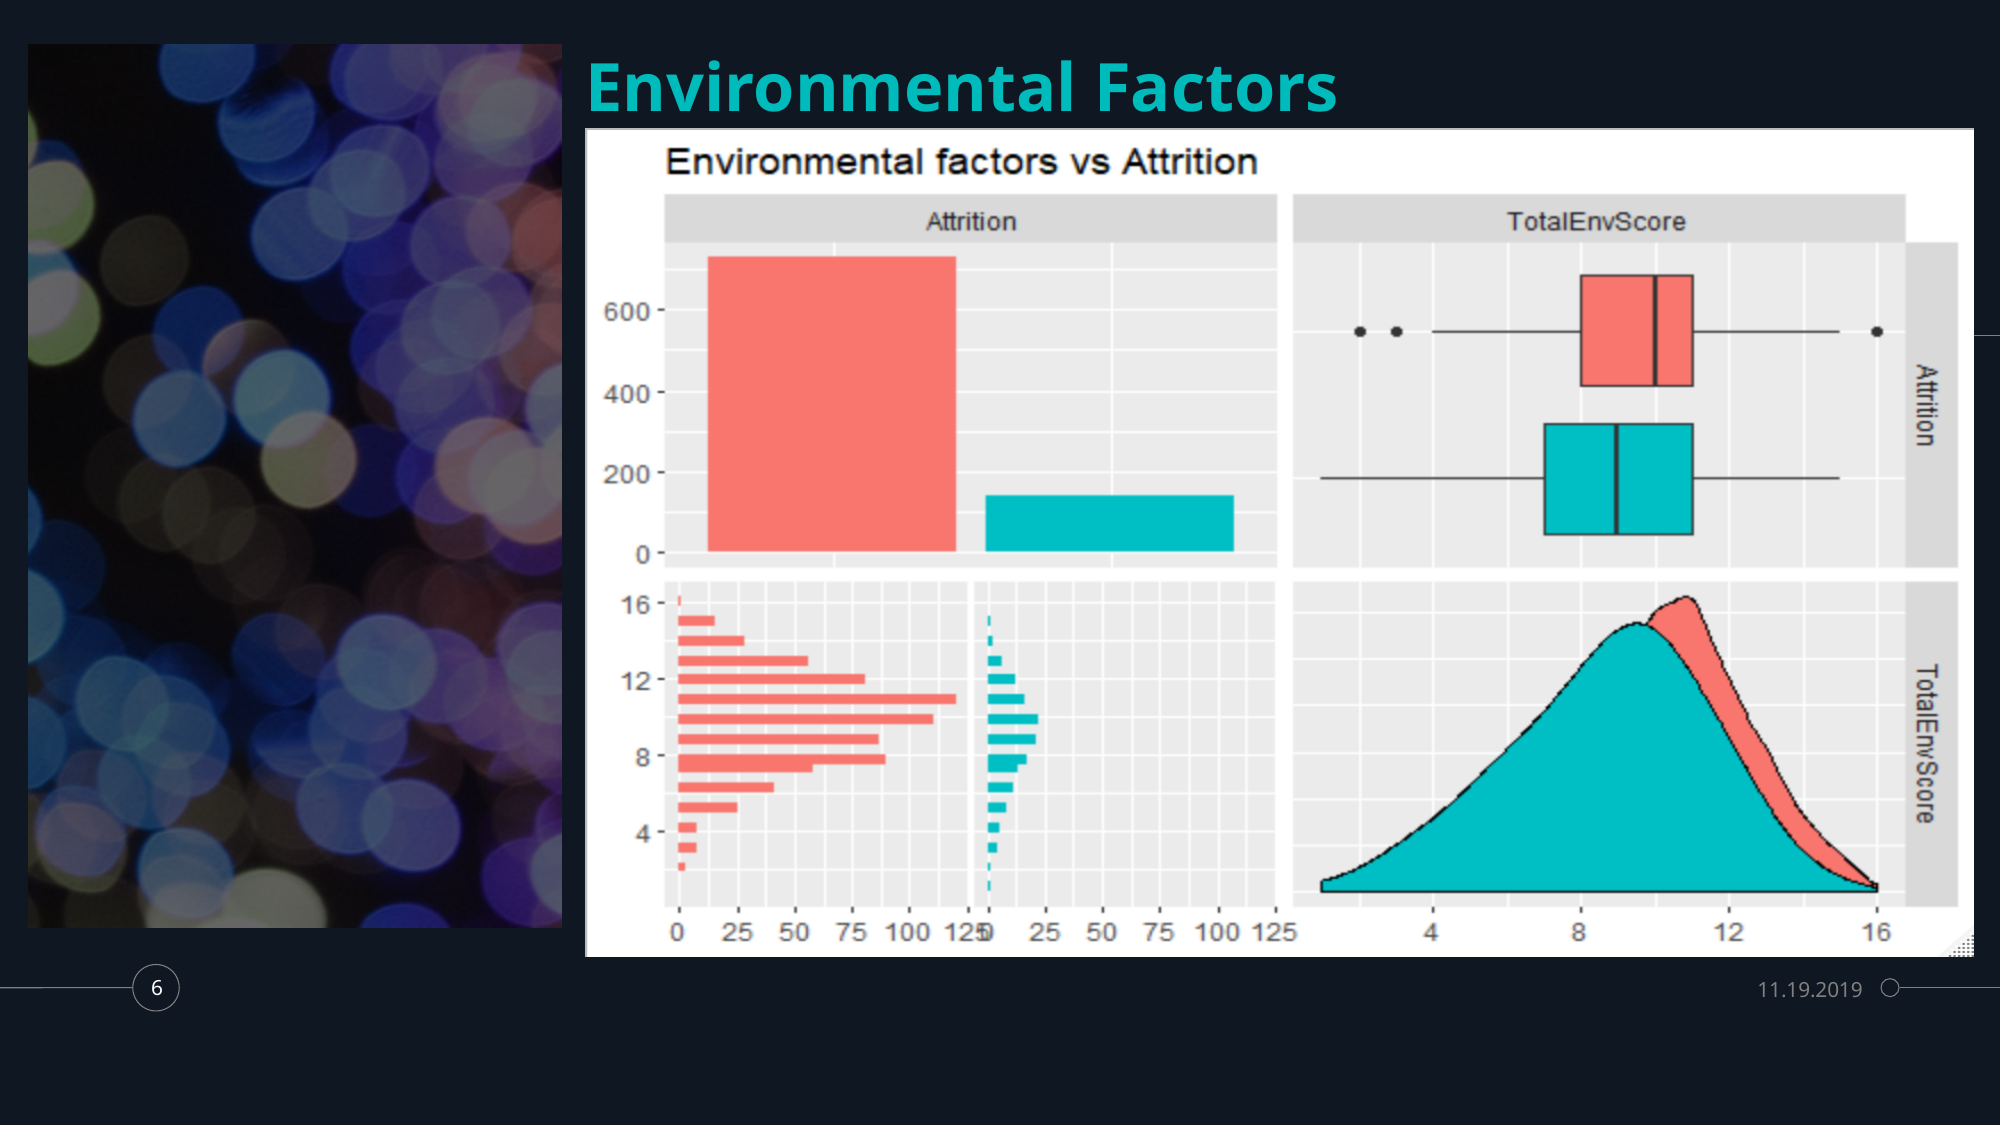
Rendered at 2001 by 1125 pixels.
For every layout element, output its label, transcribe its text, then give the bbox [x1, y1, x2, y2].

picture [28, 44, 562, 928]
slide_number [1643, 964, 1863, 1014]
slide_number 6 [127, 964, 186, 1014]
list Environmental Factors [585, 44, 1853, 128]
picture [585, 128, 1974, 957]
